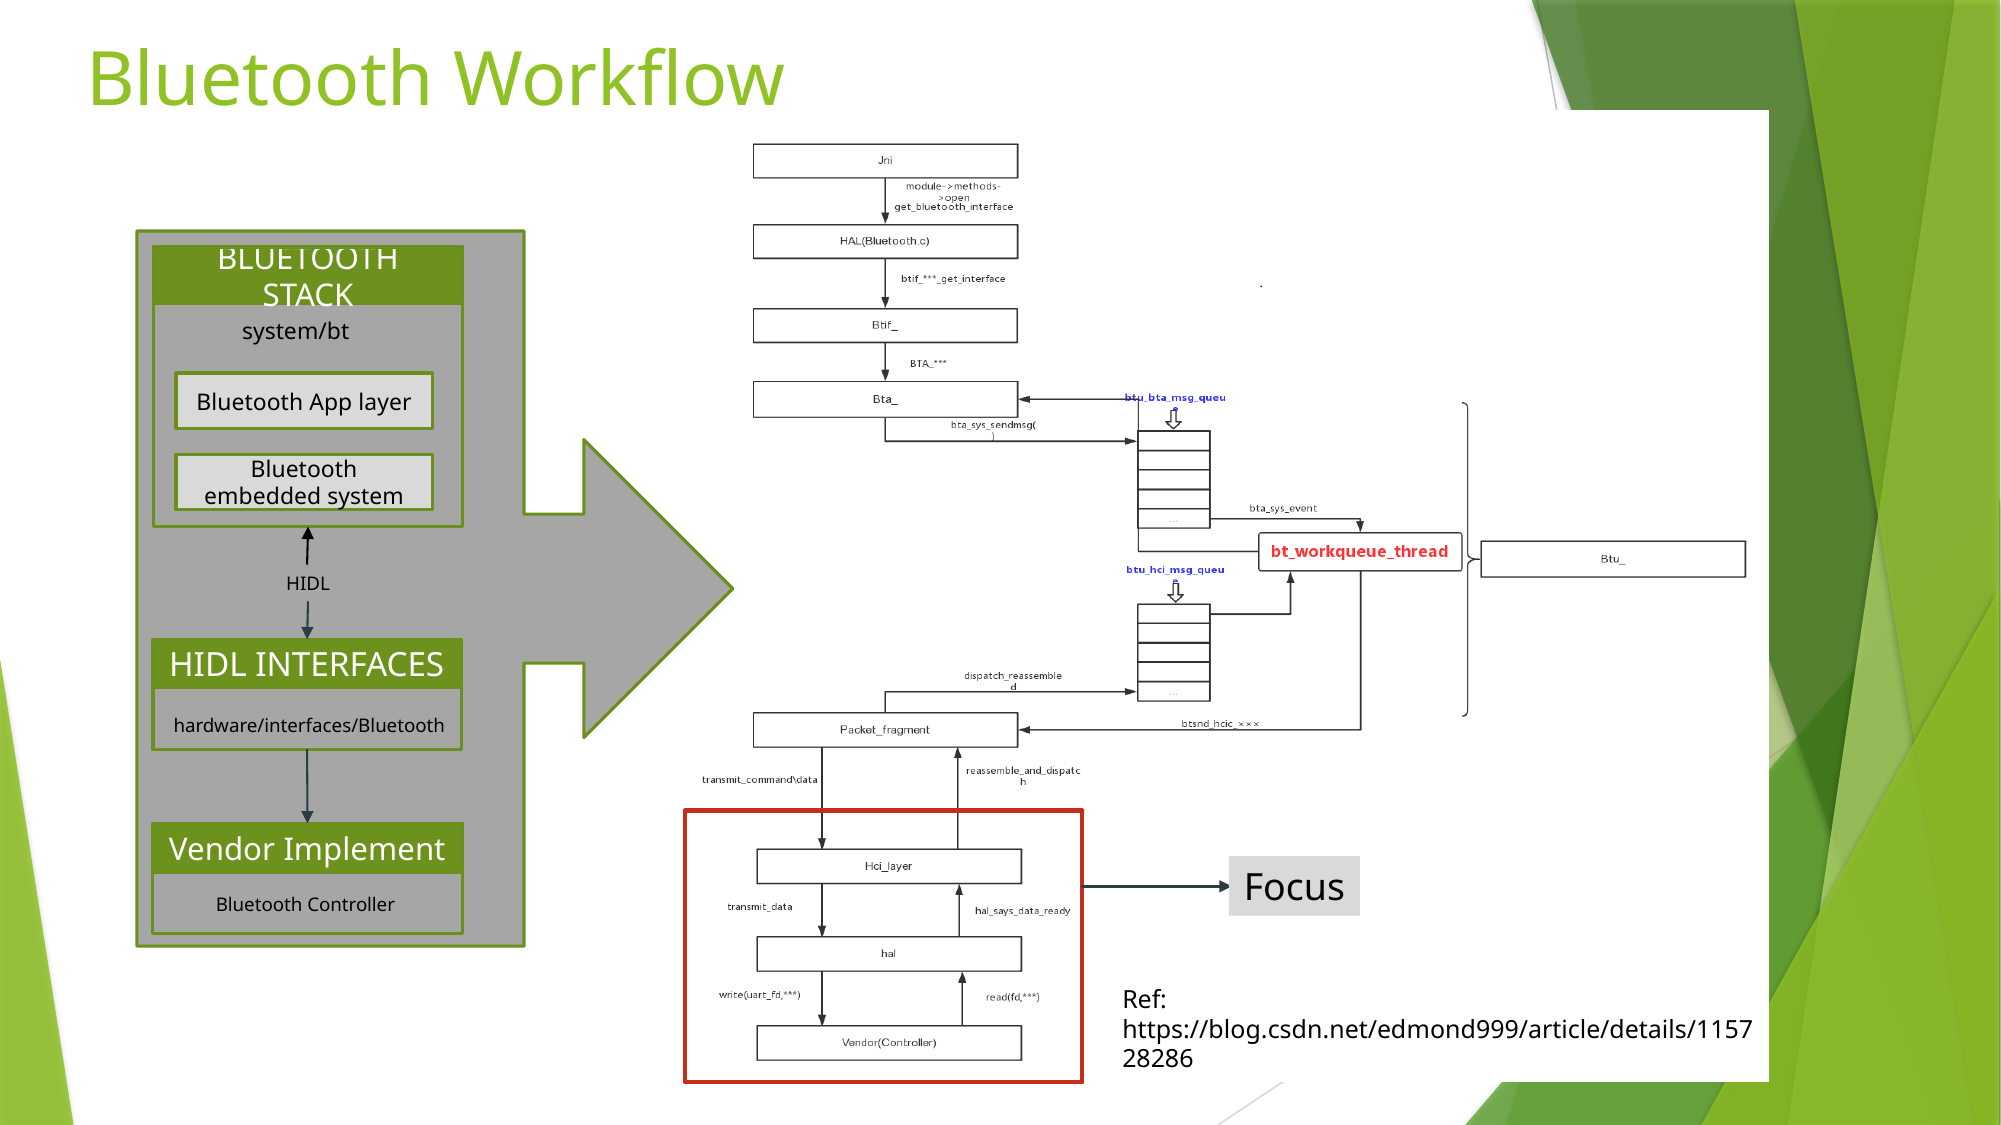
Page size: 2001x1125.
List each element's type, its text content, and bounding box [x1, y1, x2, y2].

title Bluetooth Workflow [71, 22, 1482, 144]
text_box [136, 110, 1781, 1083]
